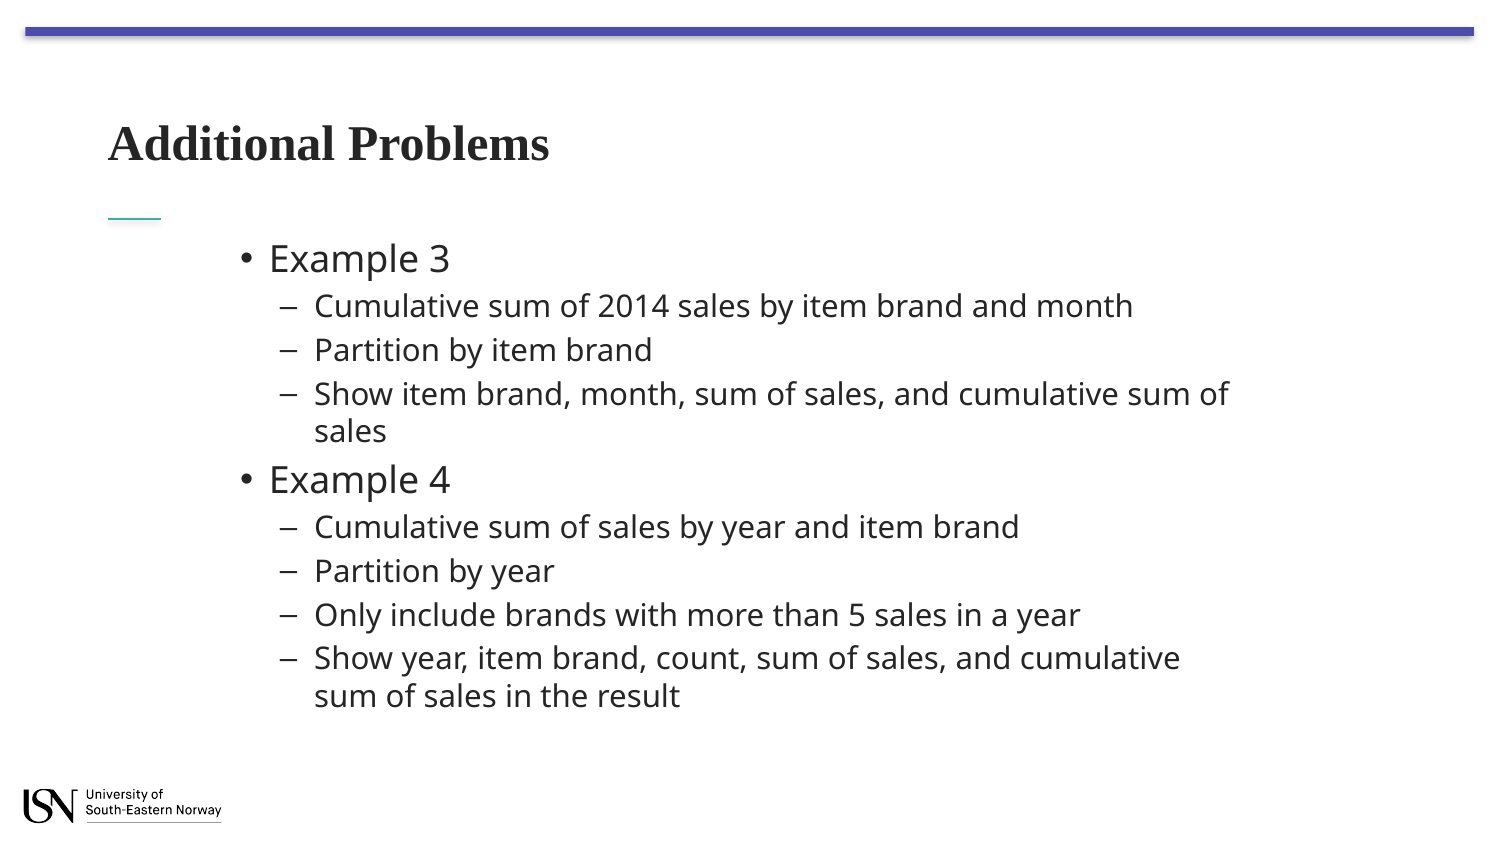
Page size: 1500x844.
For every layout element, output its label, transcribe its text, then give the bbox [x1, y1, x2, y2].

title Additional Problems [107, 70, 1414, 211]
list Example 3 Cumulative sum of 2014 sales by item brand and month Partition by item brand Show item brand, month, sum of sales, and cumulative sum of sales Example 4 Cumulative sum of sales by year and item brand Partition by year Only include brands with more than 5 sales in a year Show year, item brand, count, sum of sales, and cumulative sum of sales in the result [225, 235, 1257, 811]
picture [3, 768, 238, 844]
